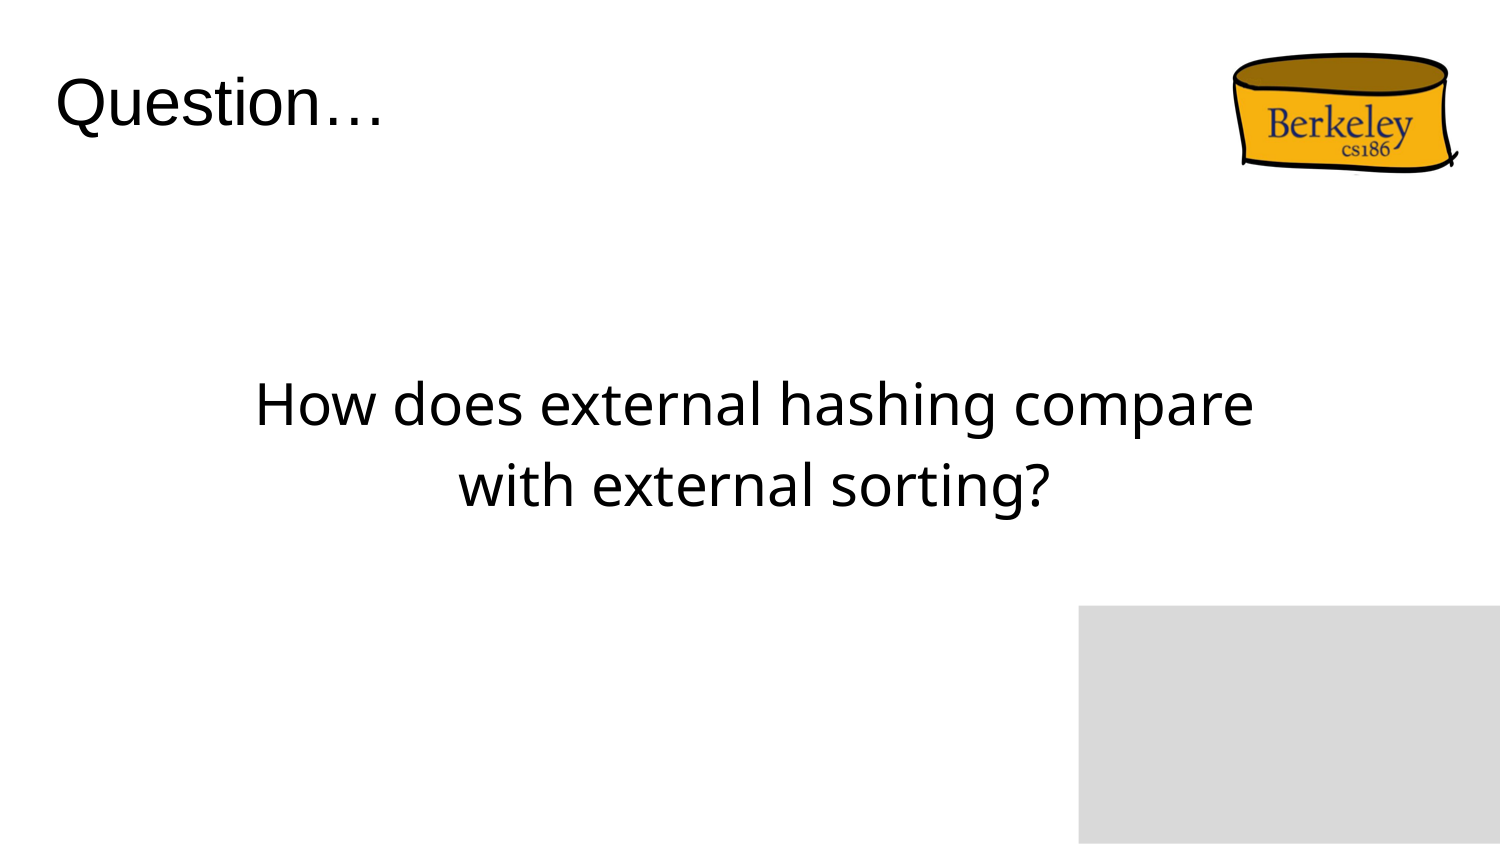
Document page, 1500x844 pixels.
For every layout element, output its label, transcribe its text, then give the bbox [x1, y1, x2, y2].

picture [1232, 50, 1459, 176]
title Question… [40, 51, 1200, 161]
list How does external hashing compare with external sorting? [43, 359, 1466, 844]
